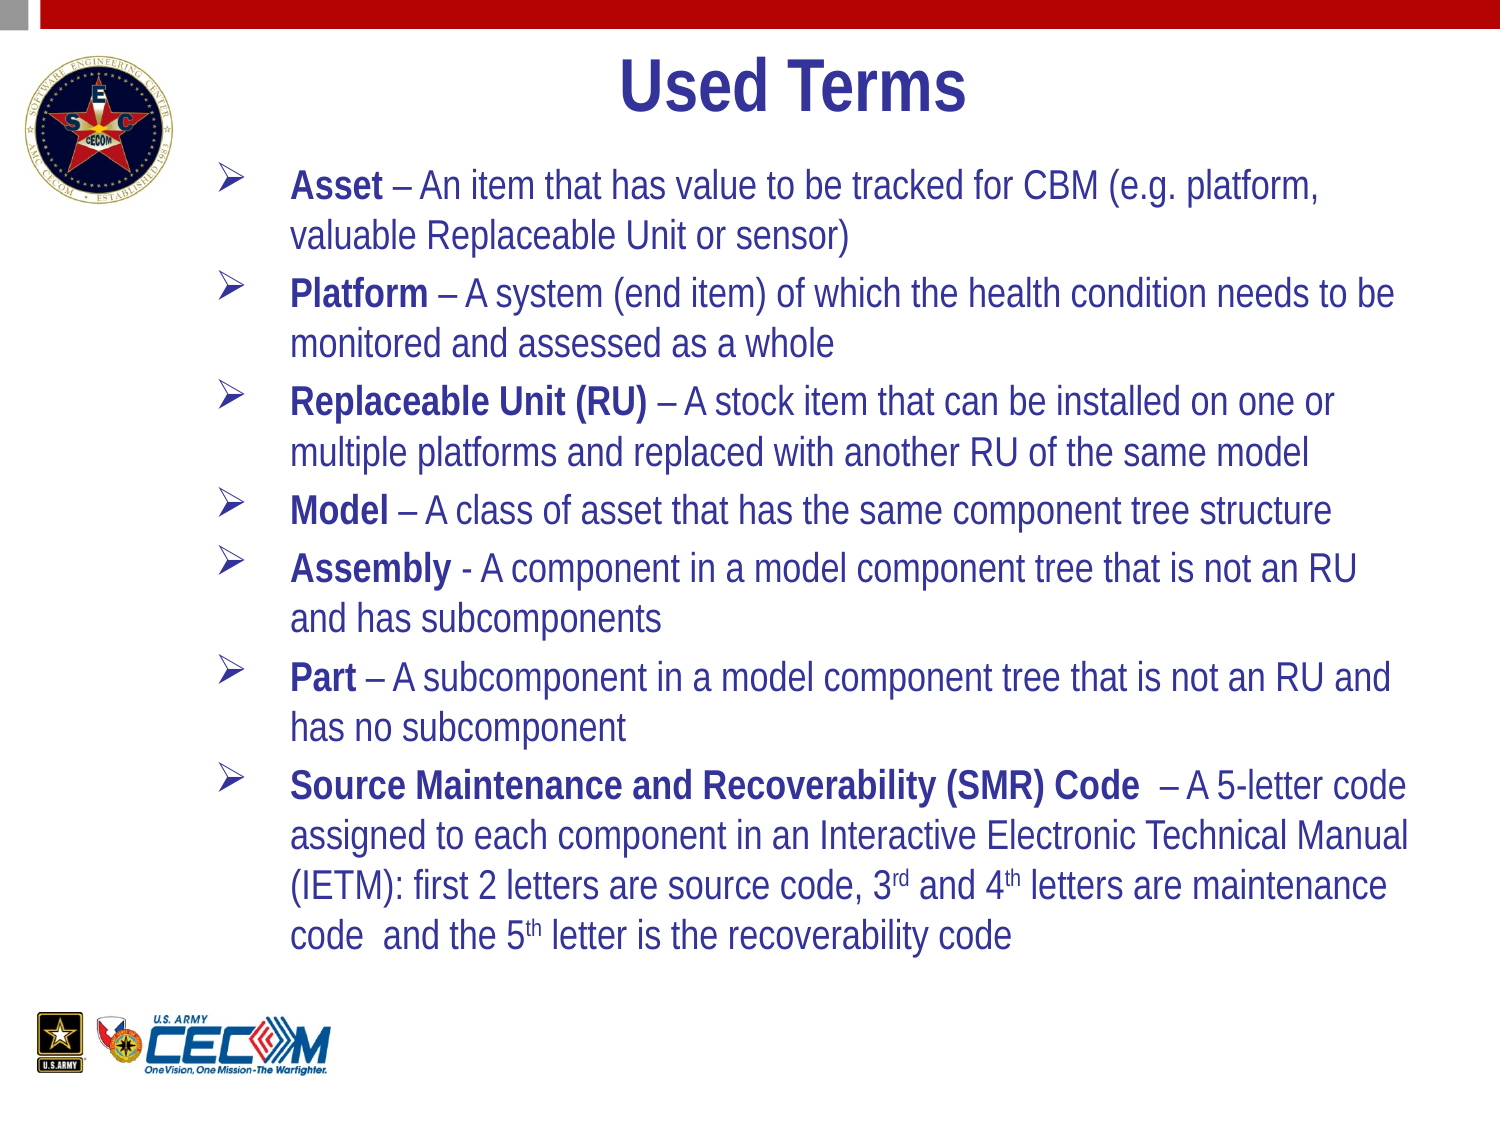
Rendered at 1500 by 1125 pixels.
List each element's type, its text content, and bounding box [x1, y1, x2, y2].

picture [96, 1015, 331, 1076]
picture [23, 54, 174, 205]
picture [37, 1012, 87, 1073]
subtitle Asset – An item that has value to be tracked for CBM (e.g. platform, valuable Replaceable Unit or sensor) Platform – A system (end item) of which the health condition needs to be monitored and assessed as a whole Replaceable Unit (RU) – A stock item that can be installed on one or multiple platforms and replaced with another RU of the same model Model – A class of asset that has the same component tree structure Assembly - A component in a model component tree that is not an RU and has subcomponents Part – A subcomponent in a model component tree that is not an RU and has no subcomponent Source Maintenance and Recoverability (SMR) Code – A 5-letter code assigned to each component in an Interactive Electronic Technical Manual (IETM): first 2 letters are source code, 3rd and 4th letters are maintenance code and the 5th letter is the recoverability code [199, 149, 1426, 988]
title Used Terms [262, 37, 1326, 126]
